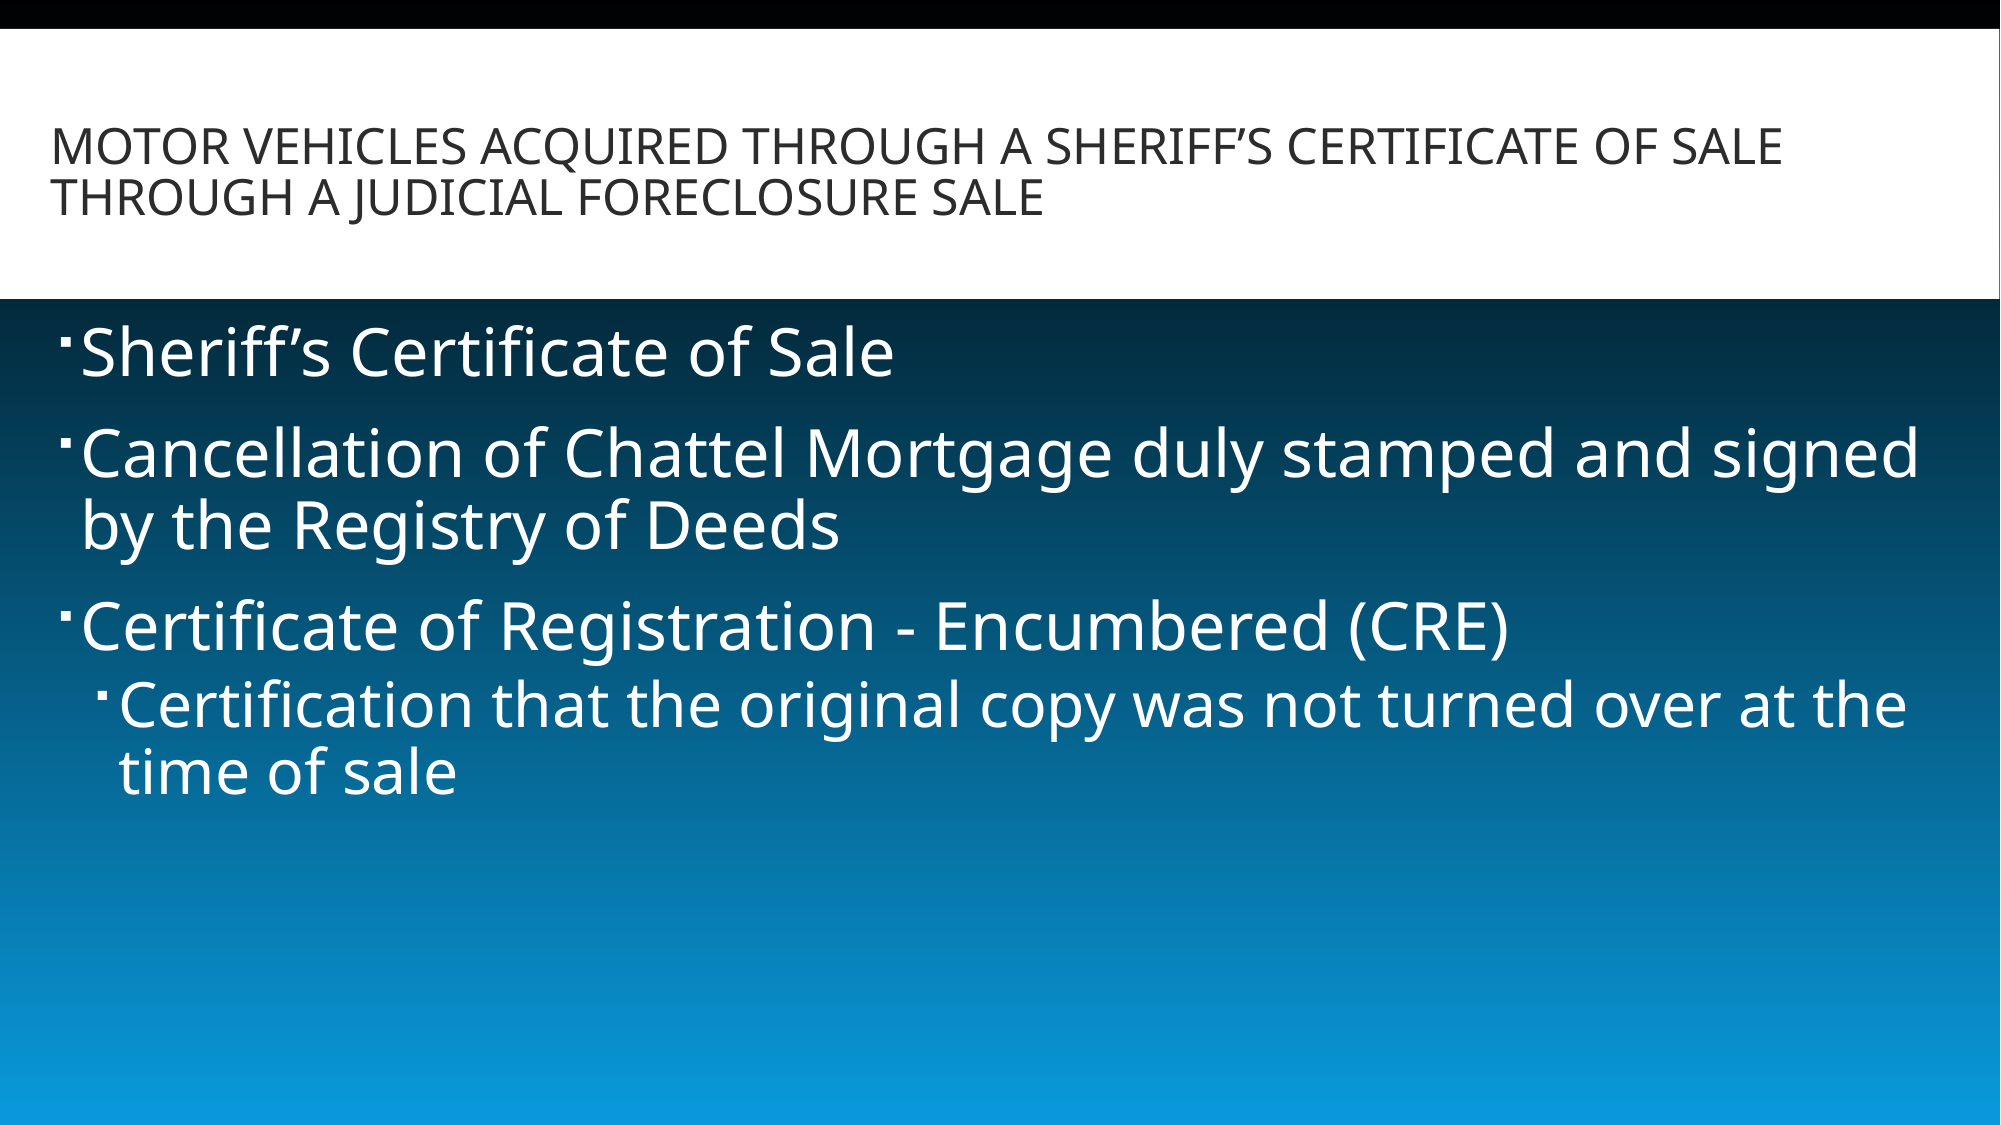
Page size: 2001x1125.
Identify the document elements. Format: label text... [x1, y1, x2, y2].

list Sheriff’s Certificate of Sale Cancellation of Chattel Mortgage duly stamped and signed by the Registry of Deeds Certificate of Registration - Encumbered (CRE) Certification that the original copy was not turned over at the time of sale [35, 310, 1956, 1125]
title Motor Vehicles acquired through a Sheriff’s Certificate of Sale through a Judicial Foreclosure Sale [35, 76, 2000, 273]
